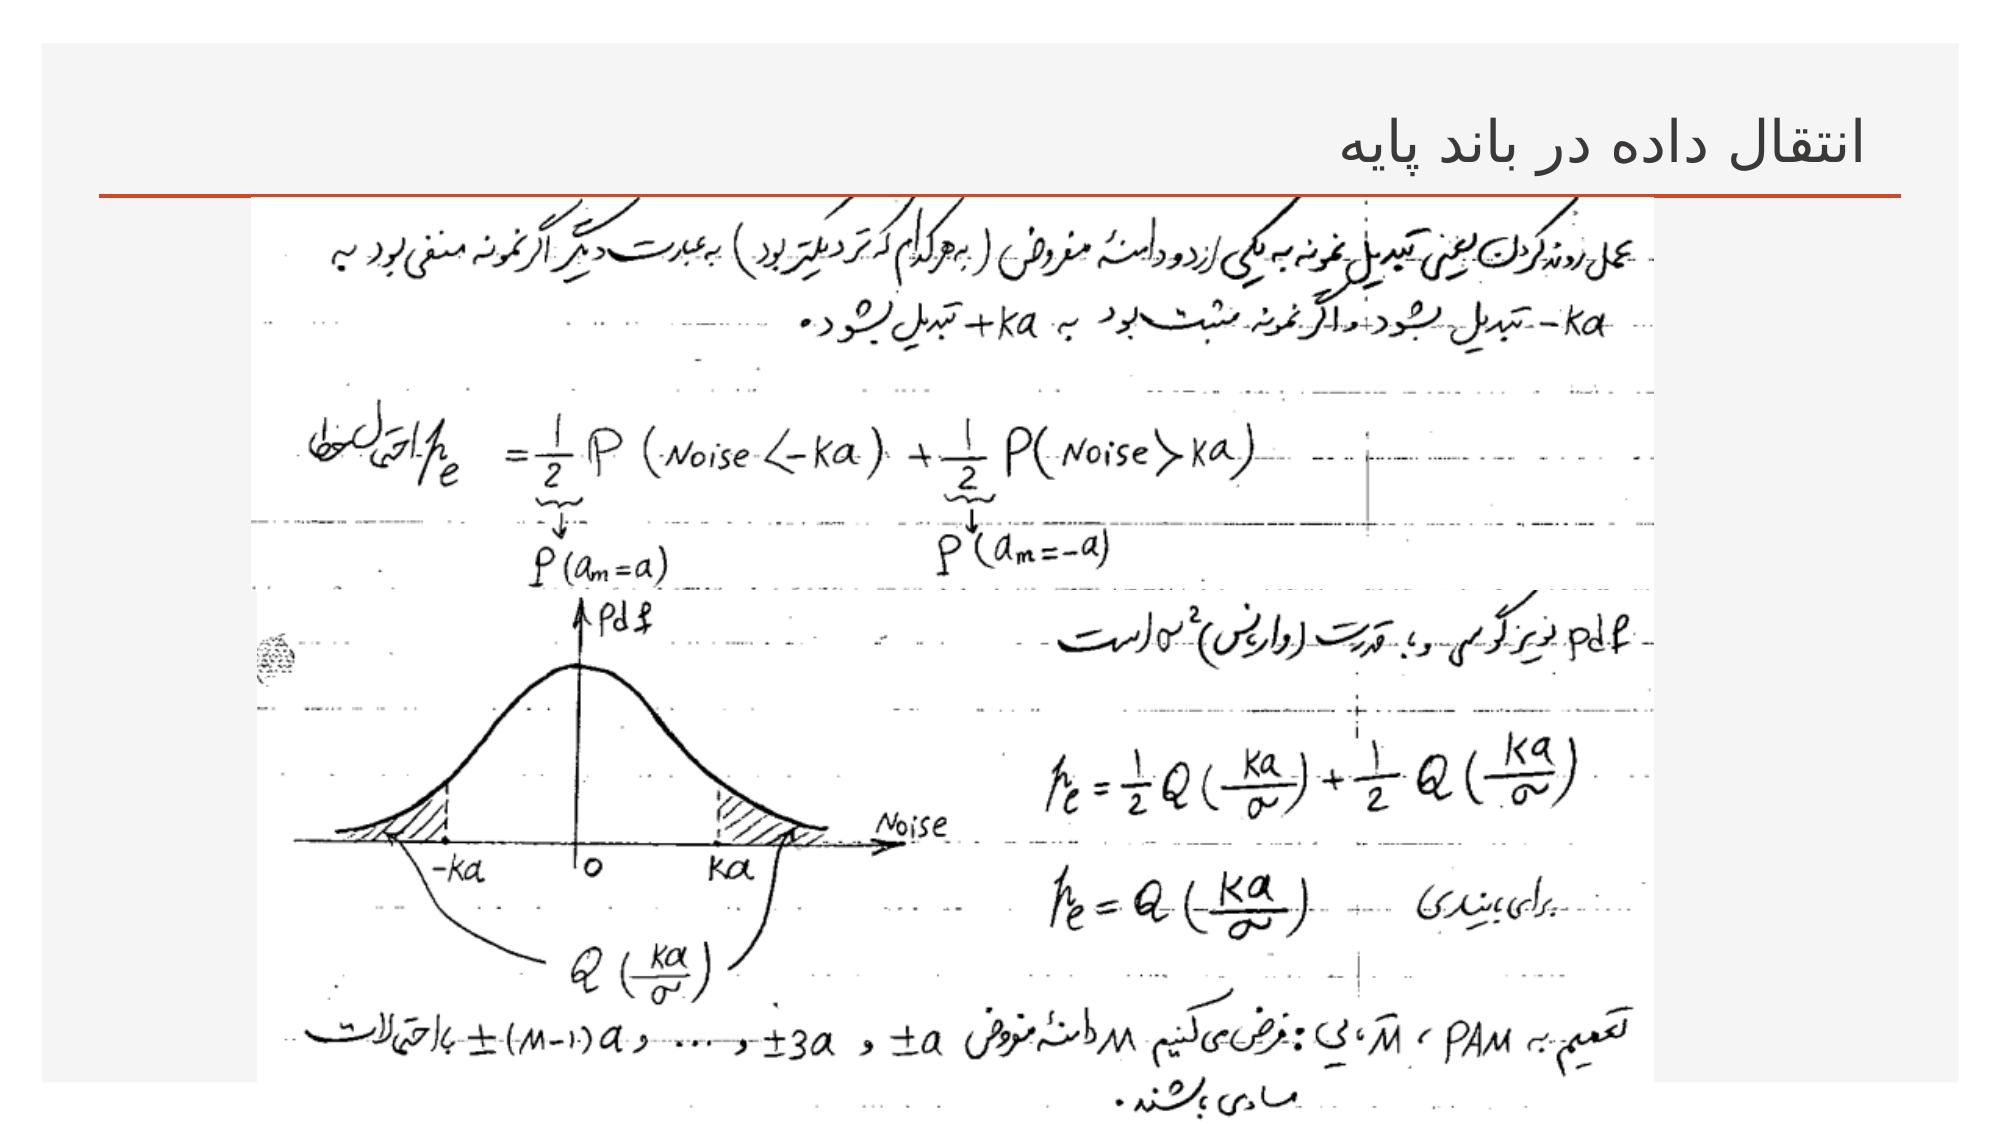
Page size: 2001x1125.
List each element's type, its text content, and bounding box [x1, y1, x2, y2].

picture [251, 196, 1654, 1122]
title انتقال داده در باند پایه [754, 77, 1883, 182]
